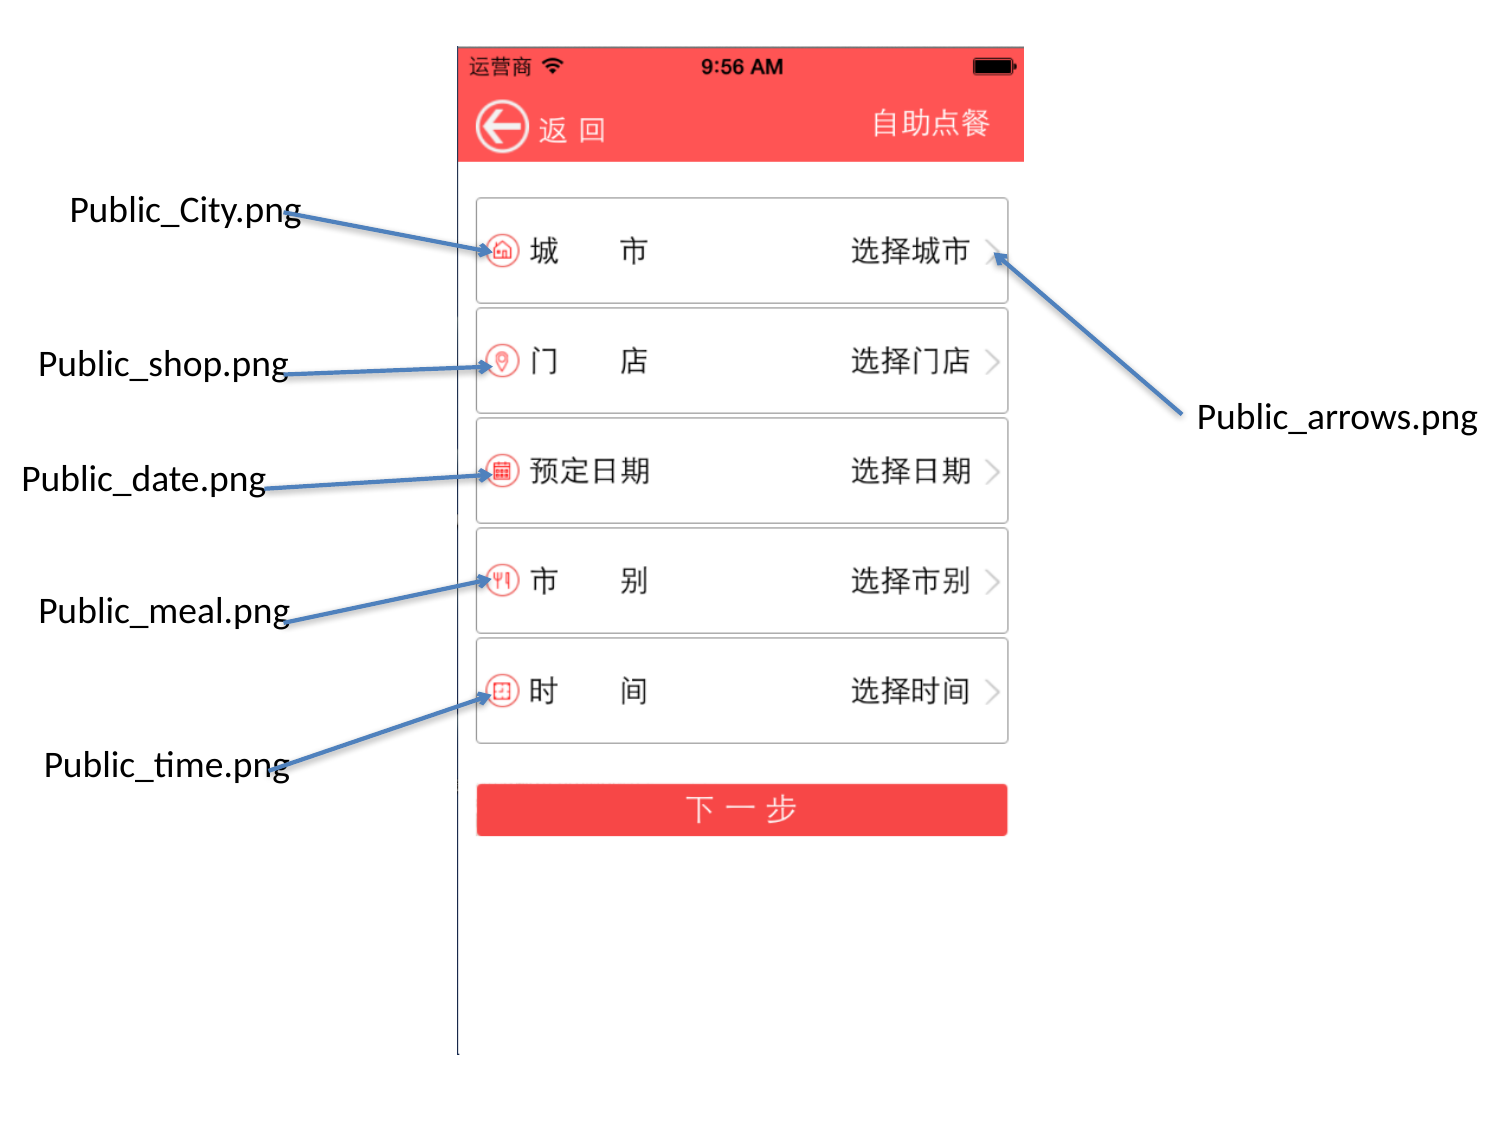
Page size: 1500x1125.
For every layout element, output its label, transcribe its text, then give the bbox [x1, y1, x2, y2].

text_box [268, 694, 492, 772]
text_box Public_arrows.png [1182, 384, 1494, 445]
text_box Public_shop.png [23, 331, 305, 392]
text_box Public_date.png [6, 446, 282, 507]
text_box Public_meal.png [23, 578, 306, 639]
text_box Public_time.png [29, 732, 306, 793]
picture [457, 45, 1024, 1055]
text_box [283, 578, 492, 624]
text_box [993, 252, 1181, 416]
text_box Public_City.png [54, 177, 318, 238]
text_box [283, 211, 493, 253]
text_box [283, 366, 493, 375]
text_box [264, 474, 494, 489]
